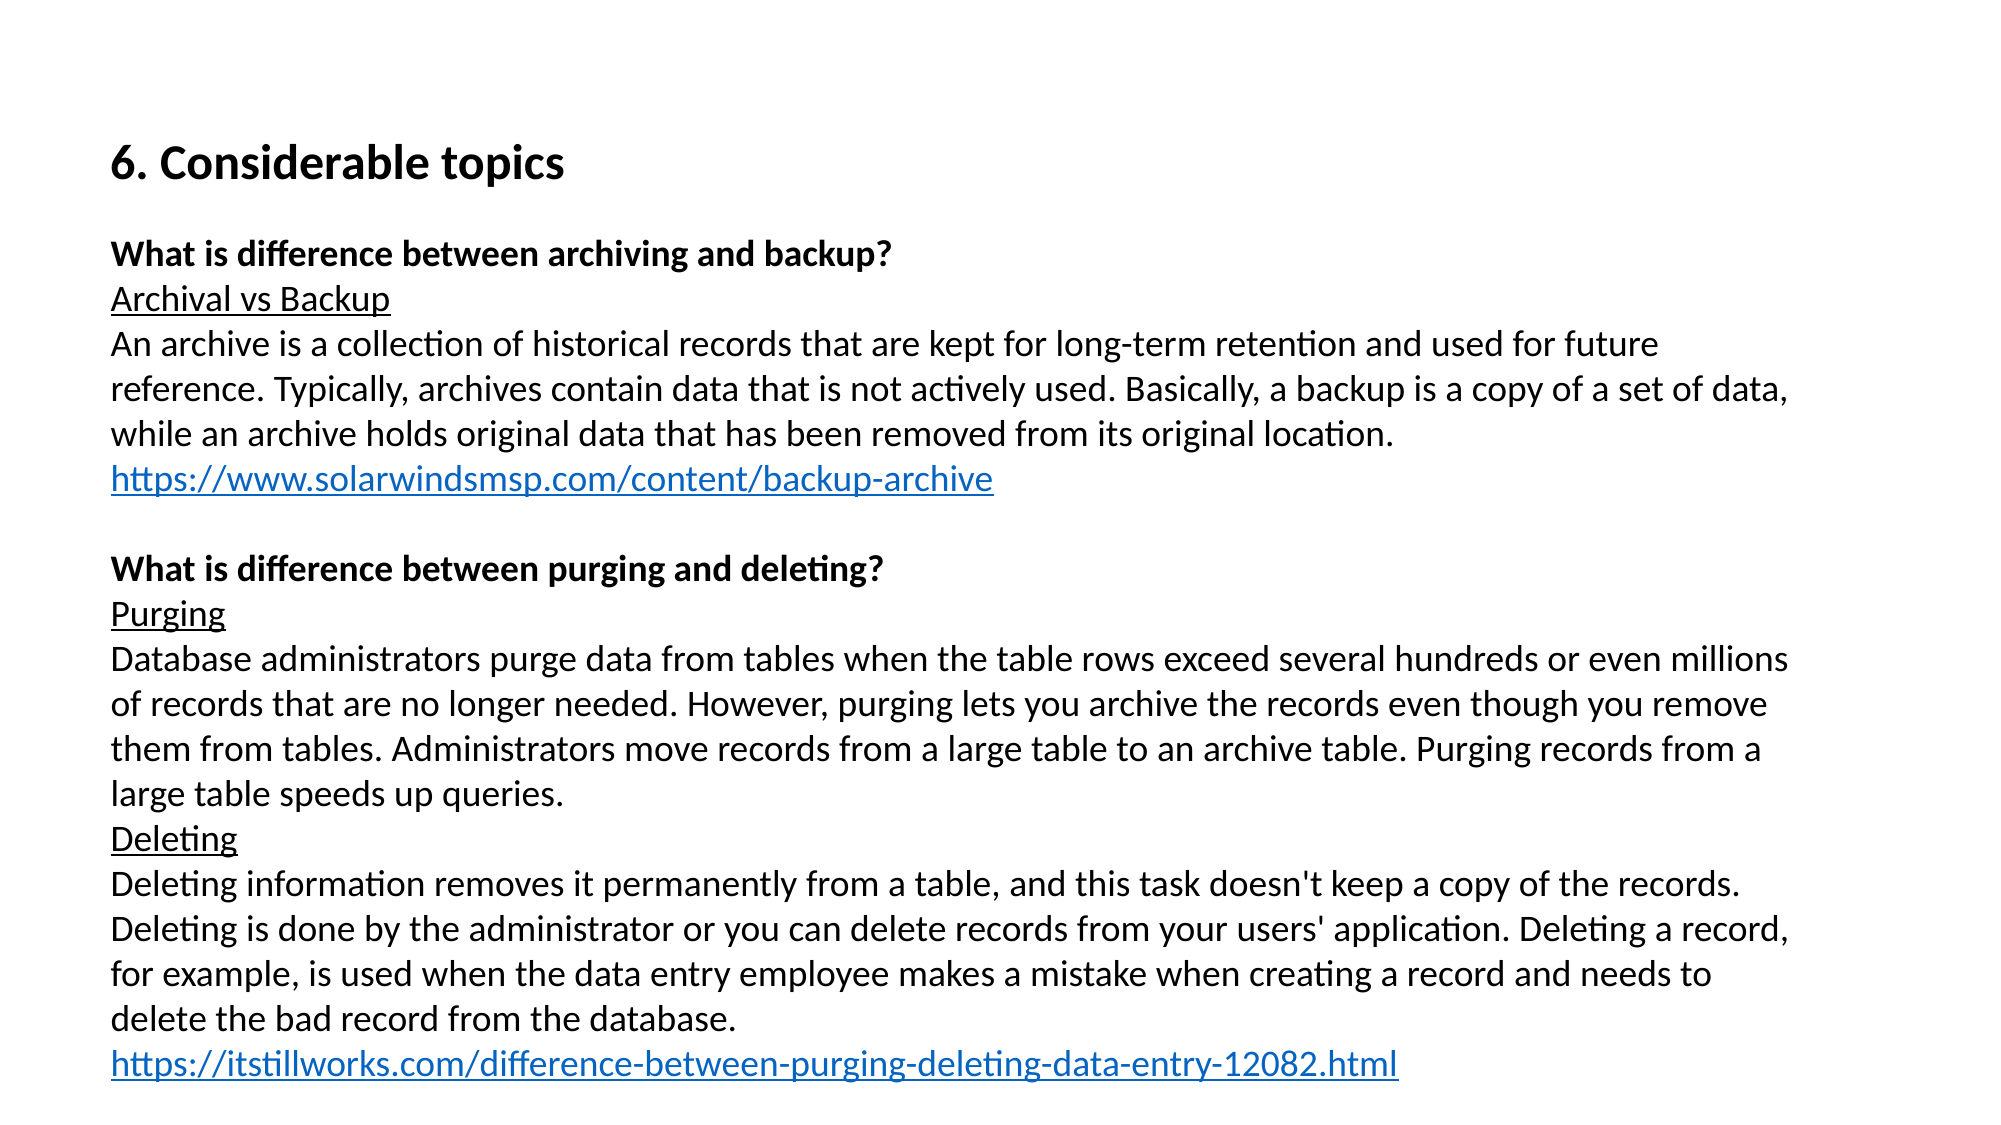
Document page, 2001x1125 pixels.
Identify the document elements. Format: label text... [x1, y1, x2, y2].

text_box 6. Considerable topics [95, 122, 795, 198]
text_box What is difference between archiving and backup? Archival vs Backup An archive is a collection of historical records that are kept for long-term retention and used for future reference. Typically, archives contain data that is not actively used. Basically, a backup is a copy of a set of data, while an archive holds original data that has been removed from its original location. https://www.solarwindsmsp.com/content/backup-archive What is difference between purging and deleting? Purging Database administrators purge data from tables when the table rows exceed several hundreds or even millions of records that are no longer needed. However, purging lets you archive the records even though you remove them from tables. Administrators move records from a large table to an archive table. Purging records from a large table speeds up queries. Deleting Deleting information removes it permanently from a table, and this task doesn't keep a copy of the records. Deleting is done by the administrator or you can delete records from your users' application. Deleting a record, for example, is used when the data entry employee makes a mistake when creating a record and needs to delete the bad record from the database. https://itstillworks.com/difference-between-purging-deleting-data-entry-12082.html [95, 221, 1814, 1092]
